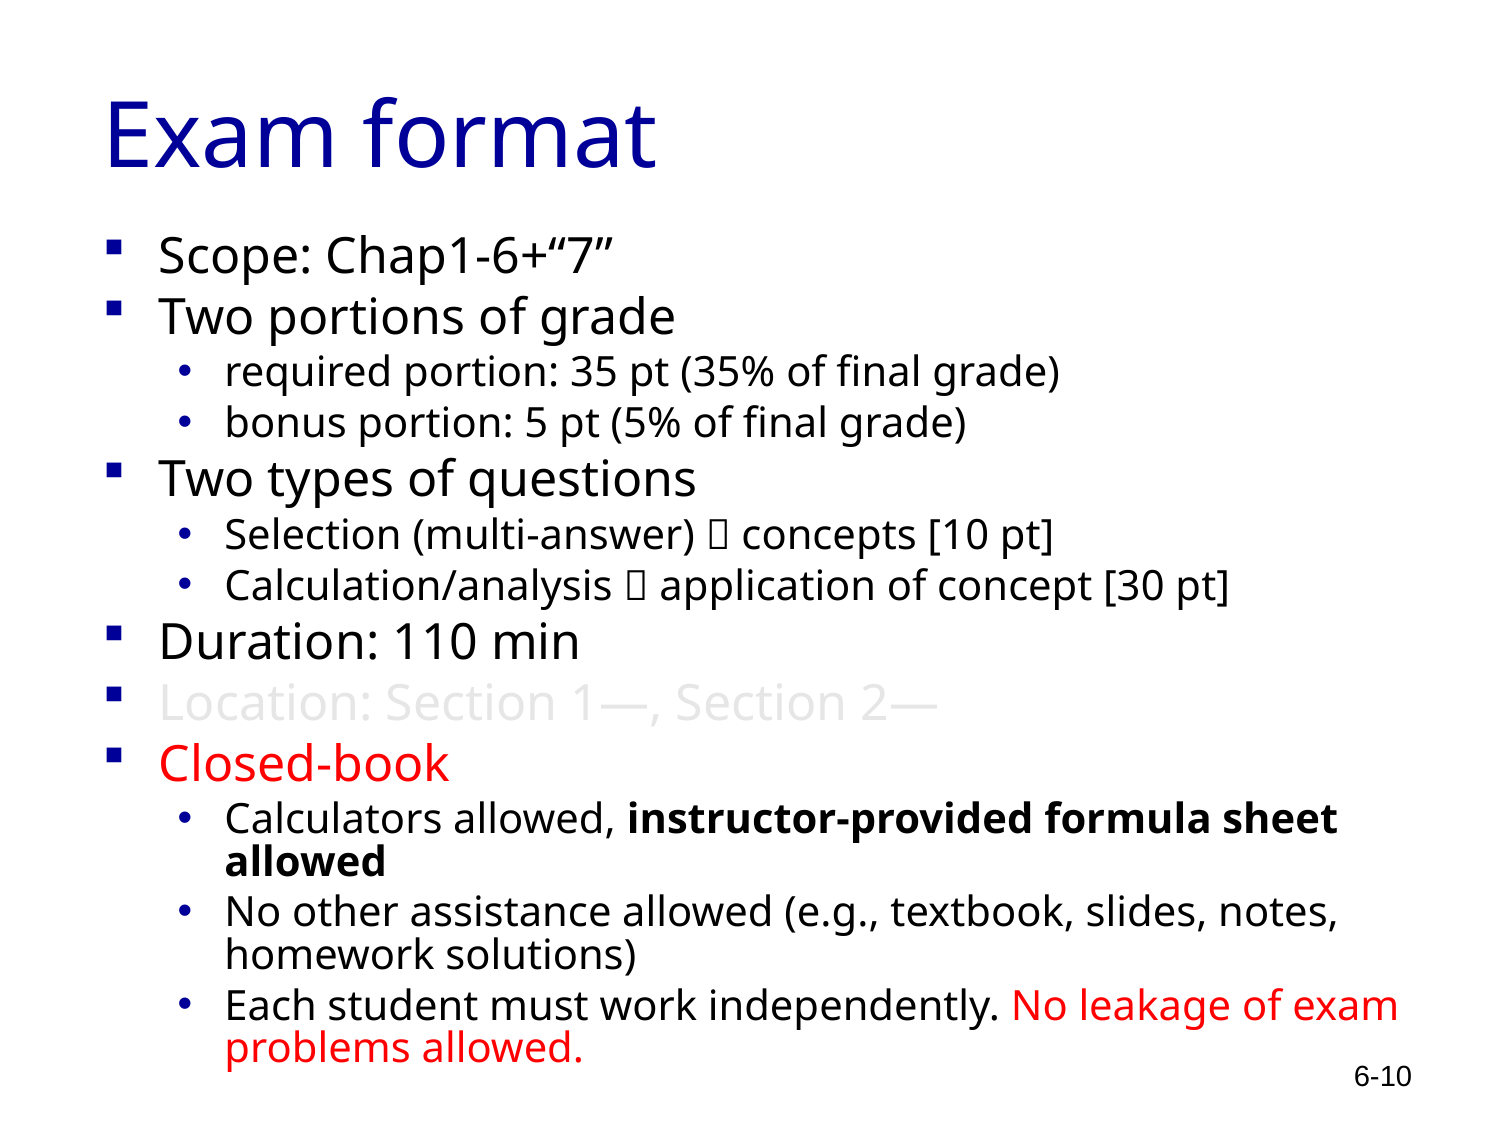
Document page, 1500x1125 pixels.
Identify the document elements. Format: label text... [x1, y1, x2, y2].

list Scope: Chap1-6+“7” Two portions of grade required portion: 35 pt (35% of final grade) bonus portion: 5 pt (5% of final grade) Two types of questions Selection (multi-answer)  concepts [10 pt] Calculation/analysis  application of concept [30 pt] Duration: 110 min Location: Section 1—, Section 2— Closed-book Calculators allowed, instructor-provided formula sheet allowed No other assistance allowed (e.g., textbook, slides, notes, homework solutions) Each student must work independently. No leakage of exam problems allowed. [87, 224, 1431, 1025]
title Exam format [87, 37, 1363, 224]
slide_number 6-10 [1339, 1050, 1450, 1125]
